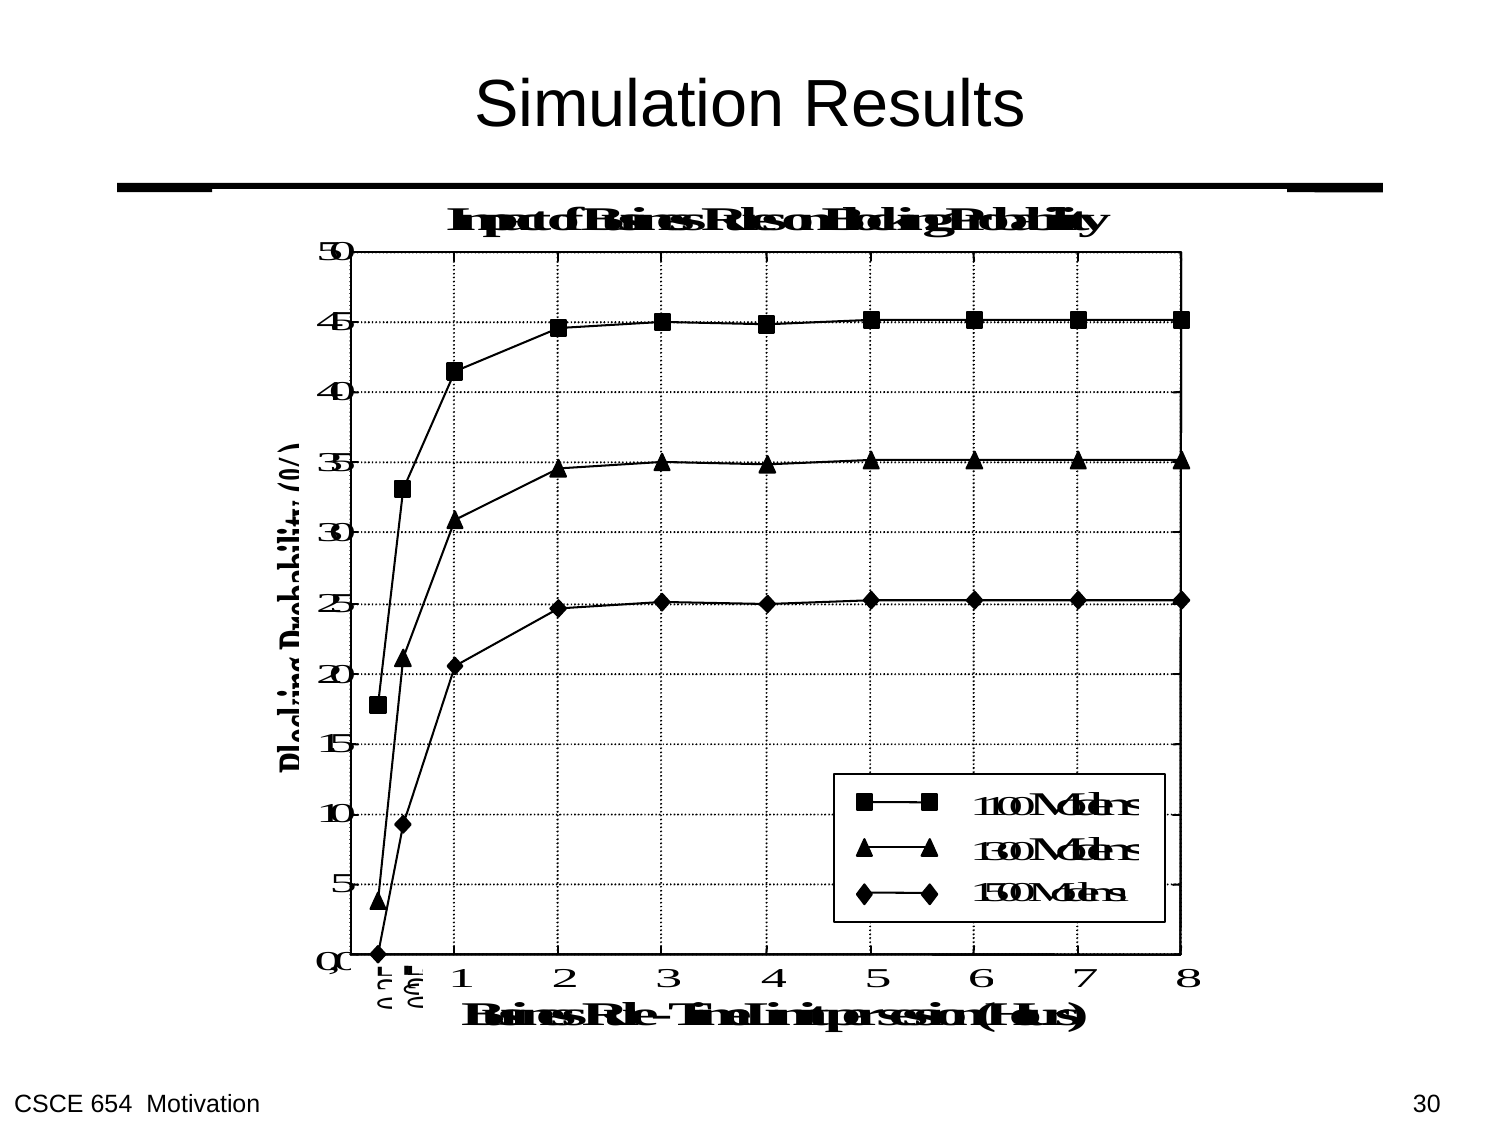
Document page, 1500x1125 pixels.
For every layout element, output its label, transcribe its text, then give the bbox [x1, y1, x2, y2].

title Simulation Results [75, 24, 1425, 175]
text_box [212, 188, 1288, 1055]
